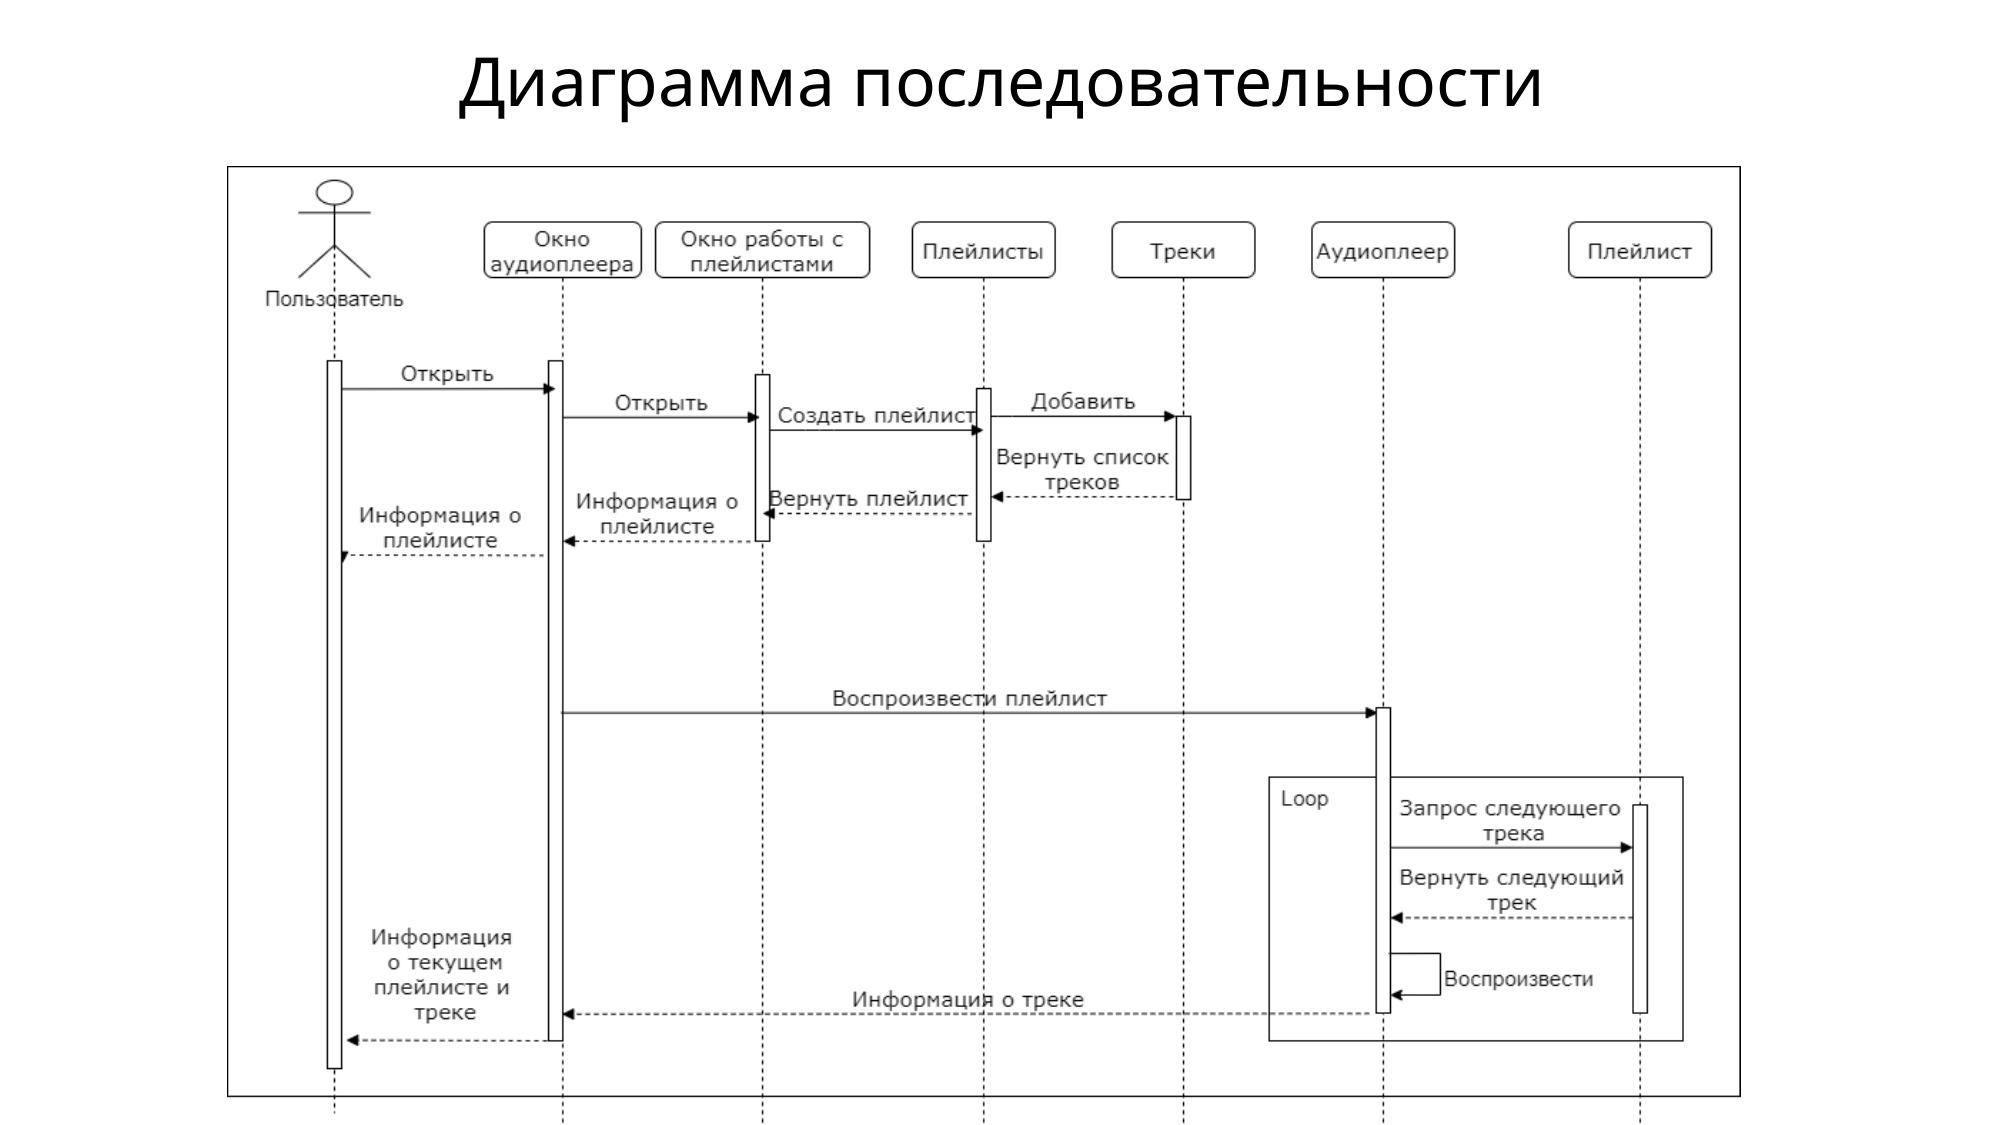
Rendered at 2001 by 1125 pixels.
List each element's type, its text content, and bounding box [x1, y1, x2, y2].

picture [227, 166, 1741, 1125]
title Диаграмма последовательности [161, 40, 1844, 130]
